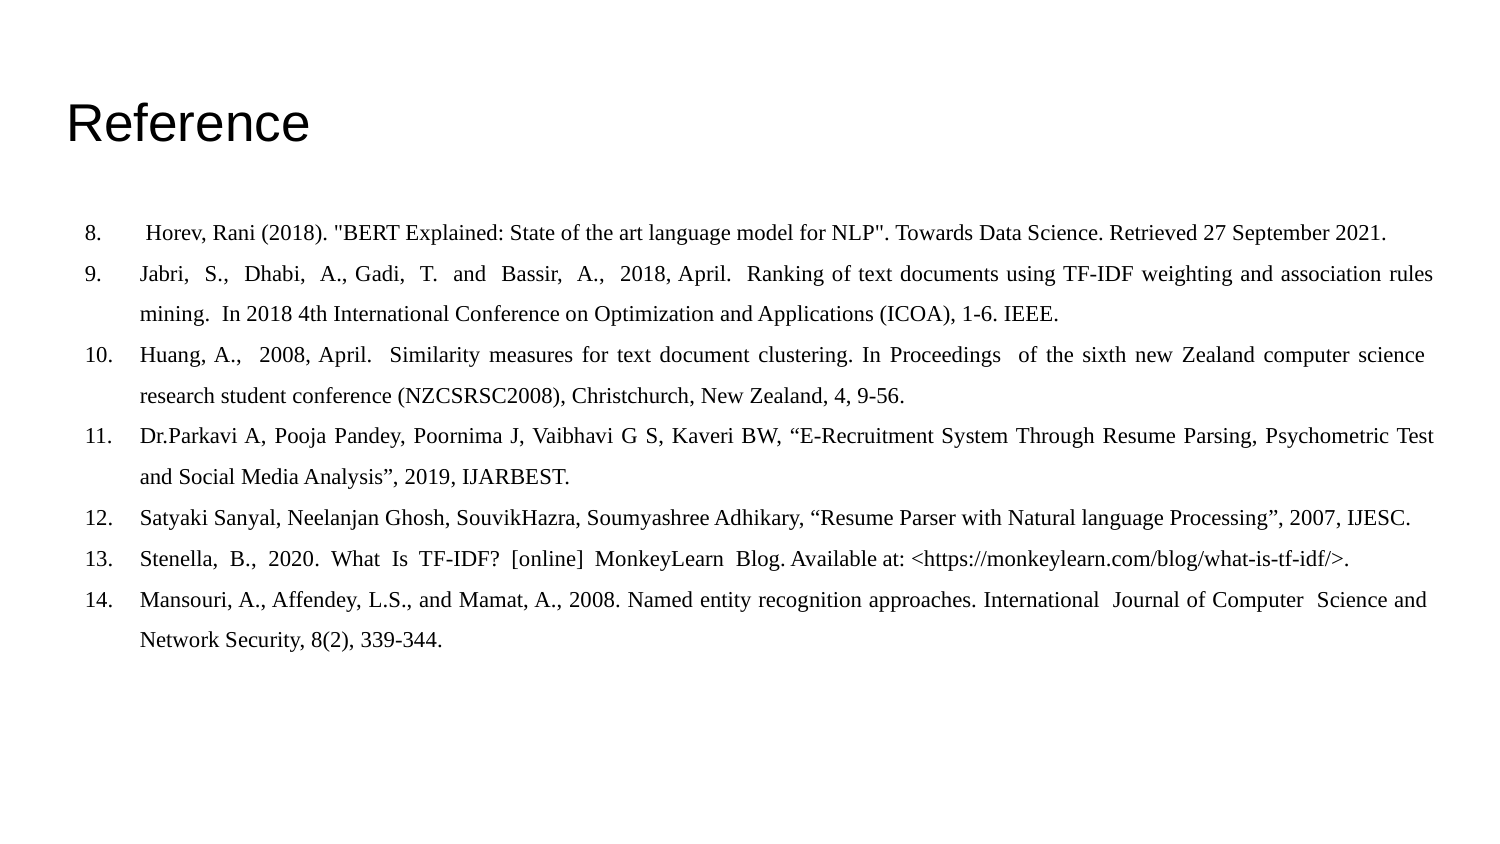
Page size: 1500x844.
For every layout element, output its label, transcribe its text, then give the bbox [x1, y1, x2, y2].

list Horev, Rani (2018). "BERT Explained: State of the art language model for NLP". Towards Data Science. Retrieved 27 September 2021. Jabri, S., Dhabi, A., Gadi, T. and Bassir, A., 2018, April. Ranking of text documents using TF-IDF weighting and association rules mining. In 2018 4th International Conference on Optimization and Applications (ICOA), 1-6. IEEE. Huang, A., 2008, April. Similarity measures for text document clustering. In Proceedings of the sixth new Zealand computer science research student conference (NZCSRSC2008), Christchurch, New Zealand, 4, 9-56. Dr.Parkavi A, Pooja Pandey, Poornima J, Vaibhavi G S, Kaveri BW, “E-Recruitment System Through Resume Parsing, Psychometric Test and Social Media Analysis”, 2019, IJARBEST. Satyaki Sanyal, Neelanjan Ghosh, SouvikHazra, Soumyashree Adhikary, “Resume Parser with Natural language Processing”, 2007, IJESC. Stenella, B., 2020. What Is TF-IDF? [online] MonkeyLearn Blog. Available at: <https://monkeylearn.com/blog/what-is-tf-idf/>. Mansouri, A., Affendey, L.S., and Mamat, A., 2008. Named entity recognition approaches. International Journal of Computer Science and Network Security, 8(2), 339-344. [51, 189, 1449, 750]
title Reference [51, 72, 1449, 167]
